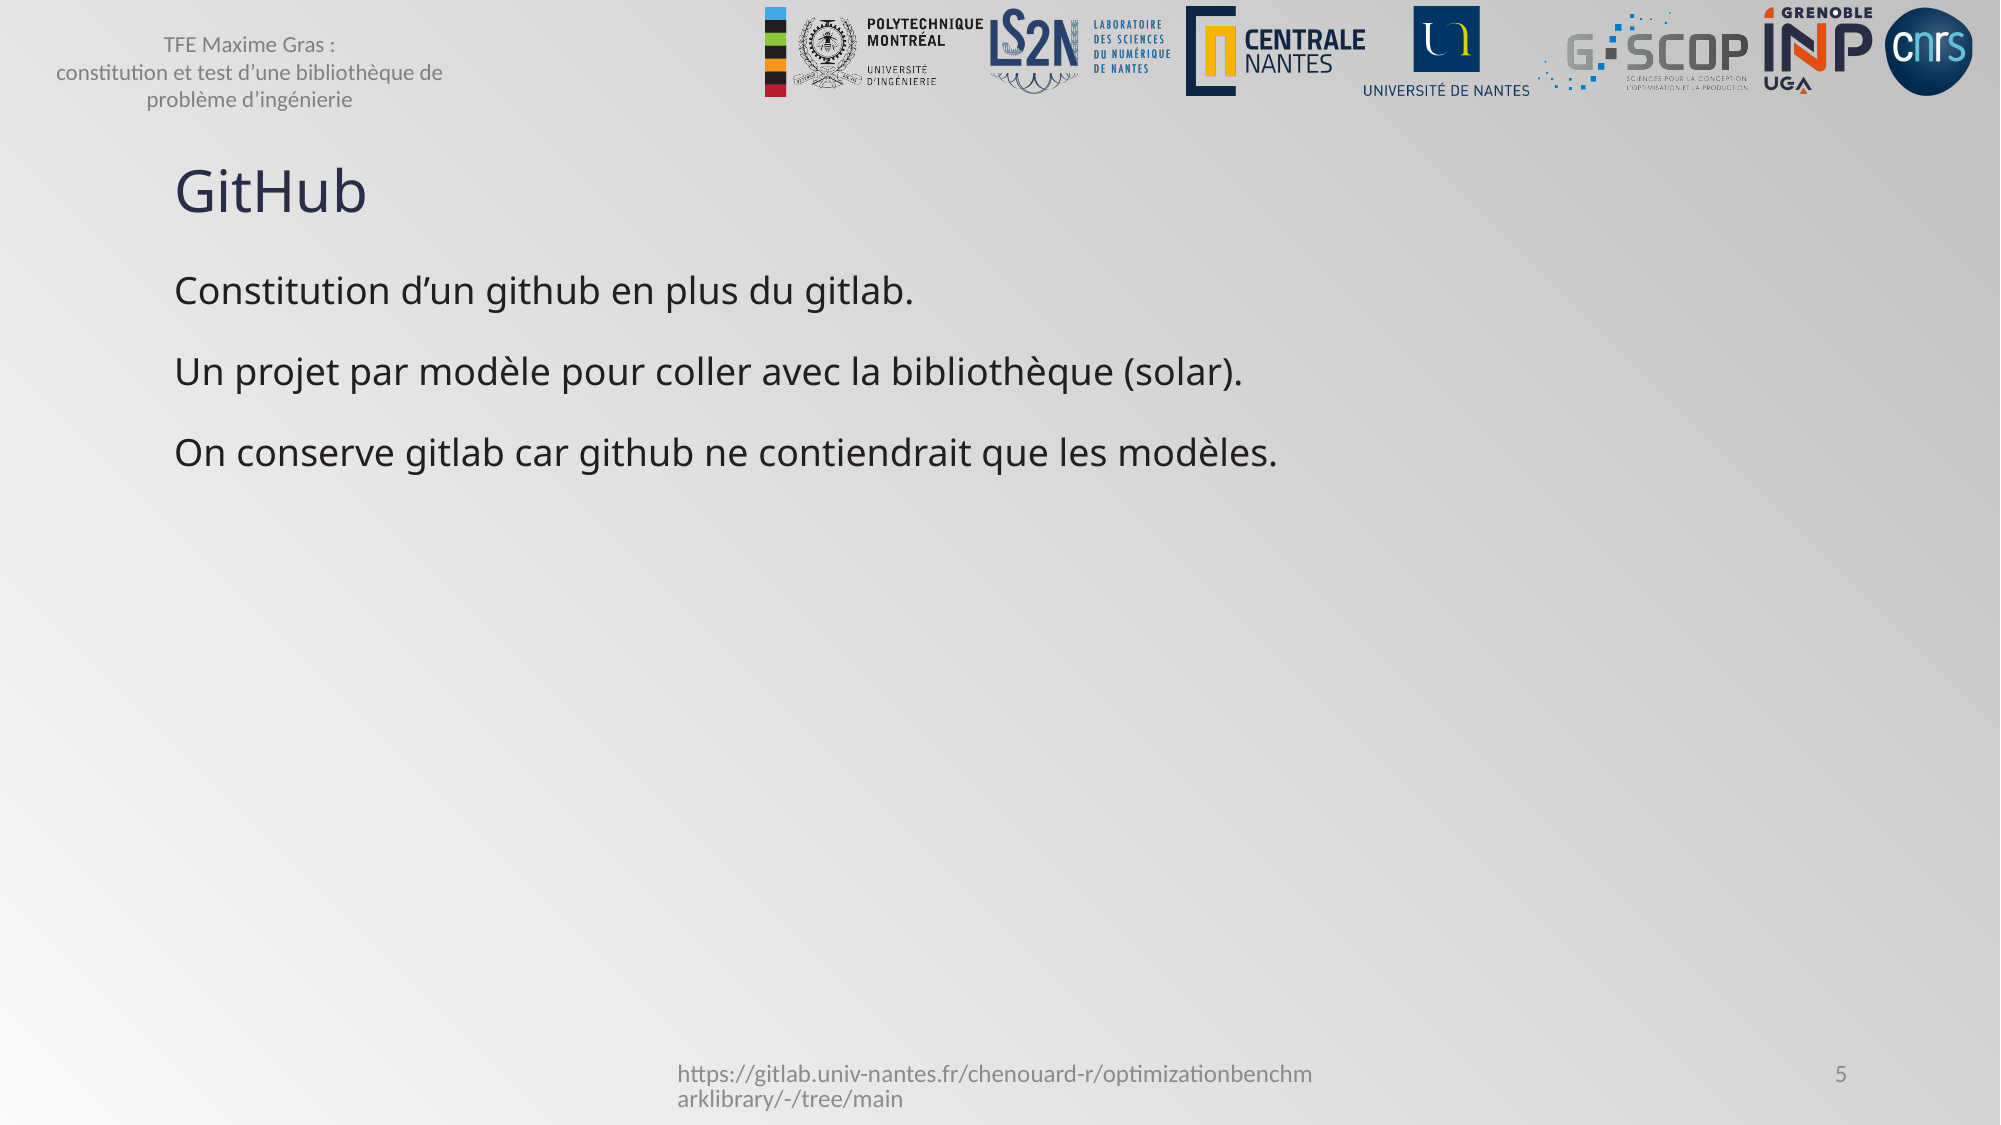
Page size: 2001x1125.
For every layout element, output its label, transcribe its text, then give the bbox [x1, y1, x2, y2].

picture [765, 0, 1529, 121]
title GitHub [159, 122, 1841, 264]
footer https://gitlab.univ-nantes.fr/chenouard-r/optimizationbenchmarklibrary/-/tree/main [662, 1042, 1338, 1103]
picture [1534, 6, 1752, 96]
picture [1761, 6, 1875, 96]
picture [1884, 7, 1973, 96]
text_box Constitution d’un github en plus du gitlab. Un projet par modèle pour coller avec la bibliothèque (solar). On conserve gitlab car github ne contiendrait que les modèles. [159, 264, 1841, 1003]
slide_number 5 [1412, 1042, 1863, 1103]
